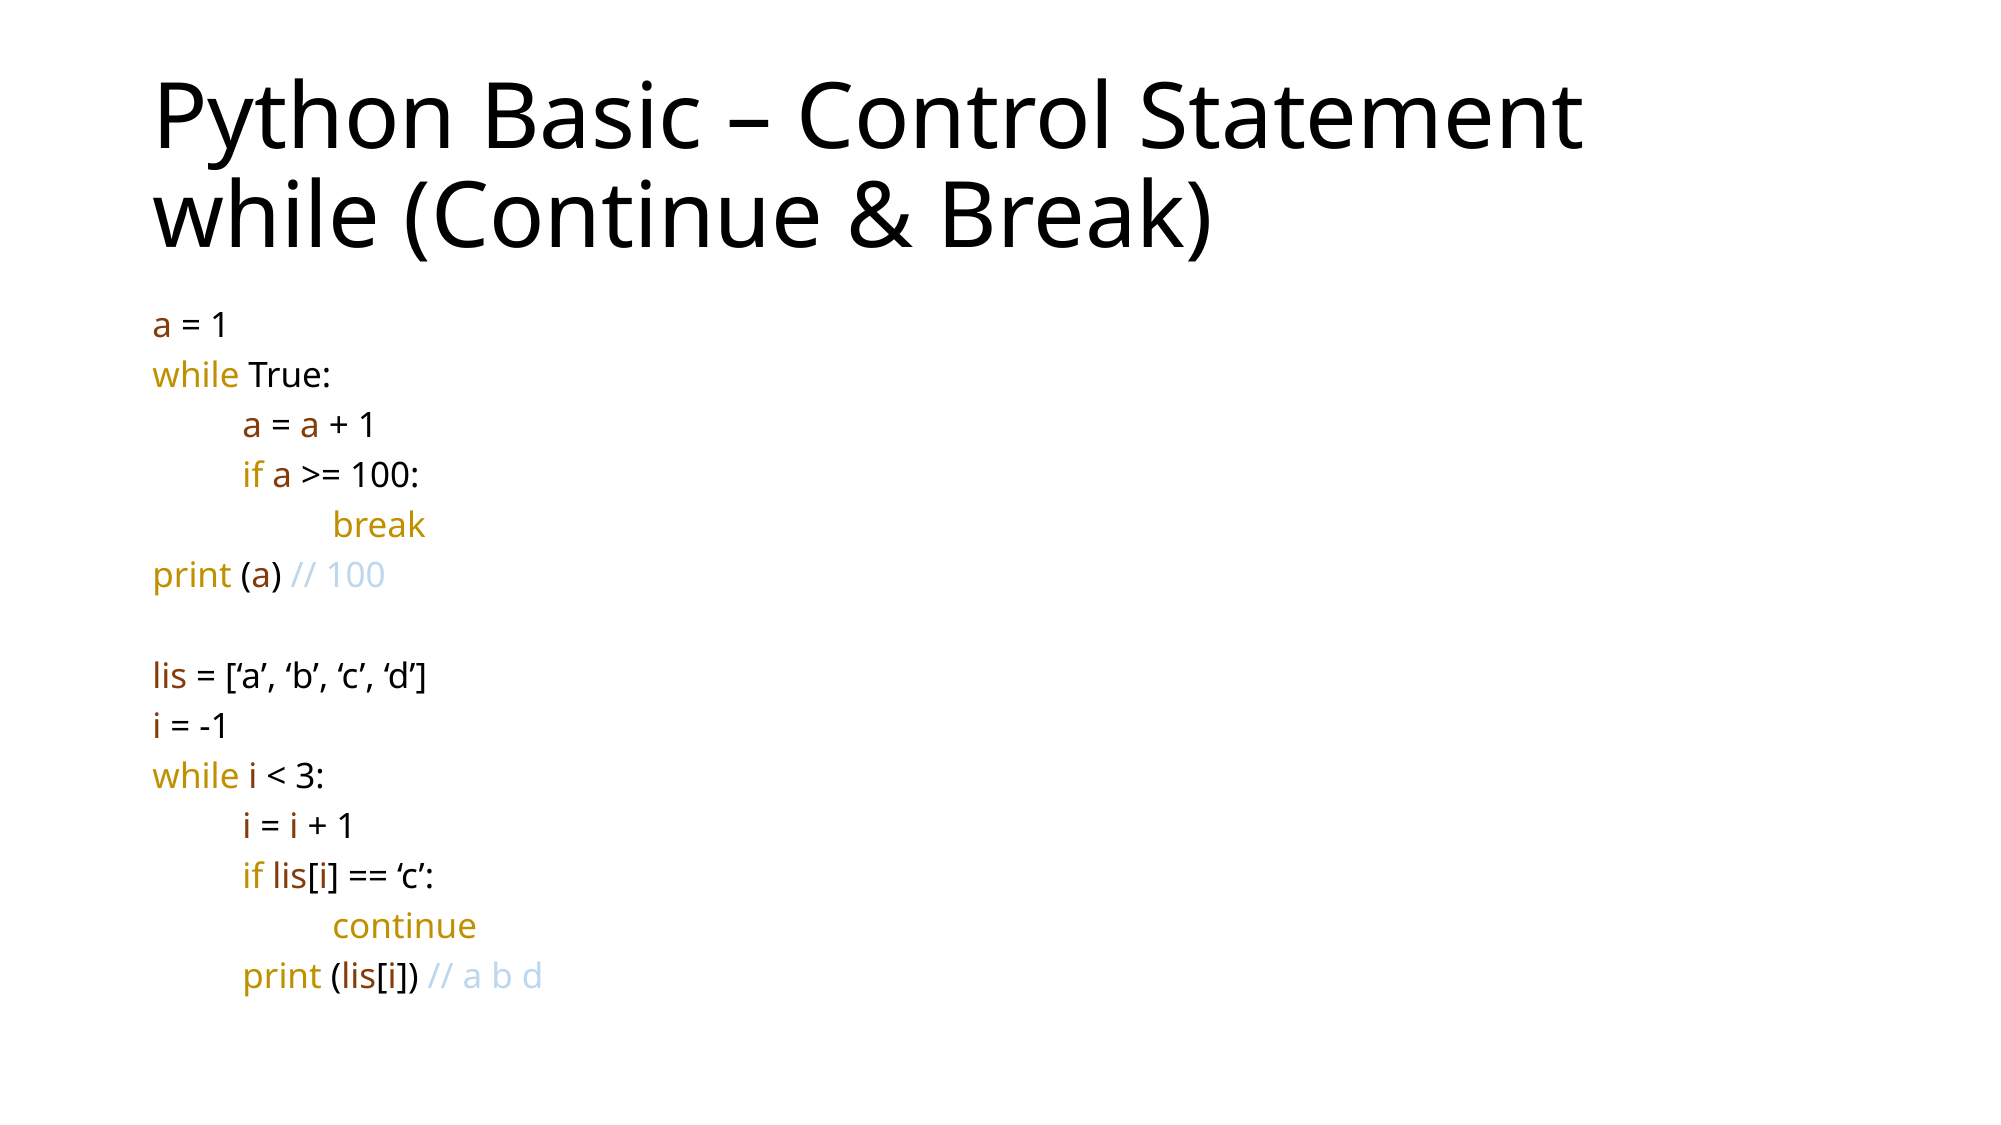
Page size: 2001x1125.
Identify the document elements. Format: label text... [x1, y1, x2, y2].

list a = 1 while True: a = a + 1 if a >= 100: break print (a) // 100 lis = [‘a’, ‘b’, ‘c’, ‘d’] i = -1 while i < 3: i = i + 1 if lis[i] == ‘c’: continue print (lis[i]) // a b d [137, 299, 1863, 1014]
title Python Basic – Control Statement while (Continue & Break) [137, 59, 1863, 278]
